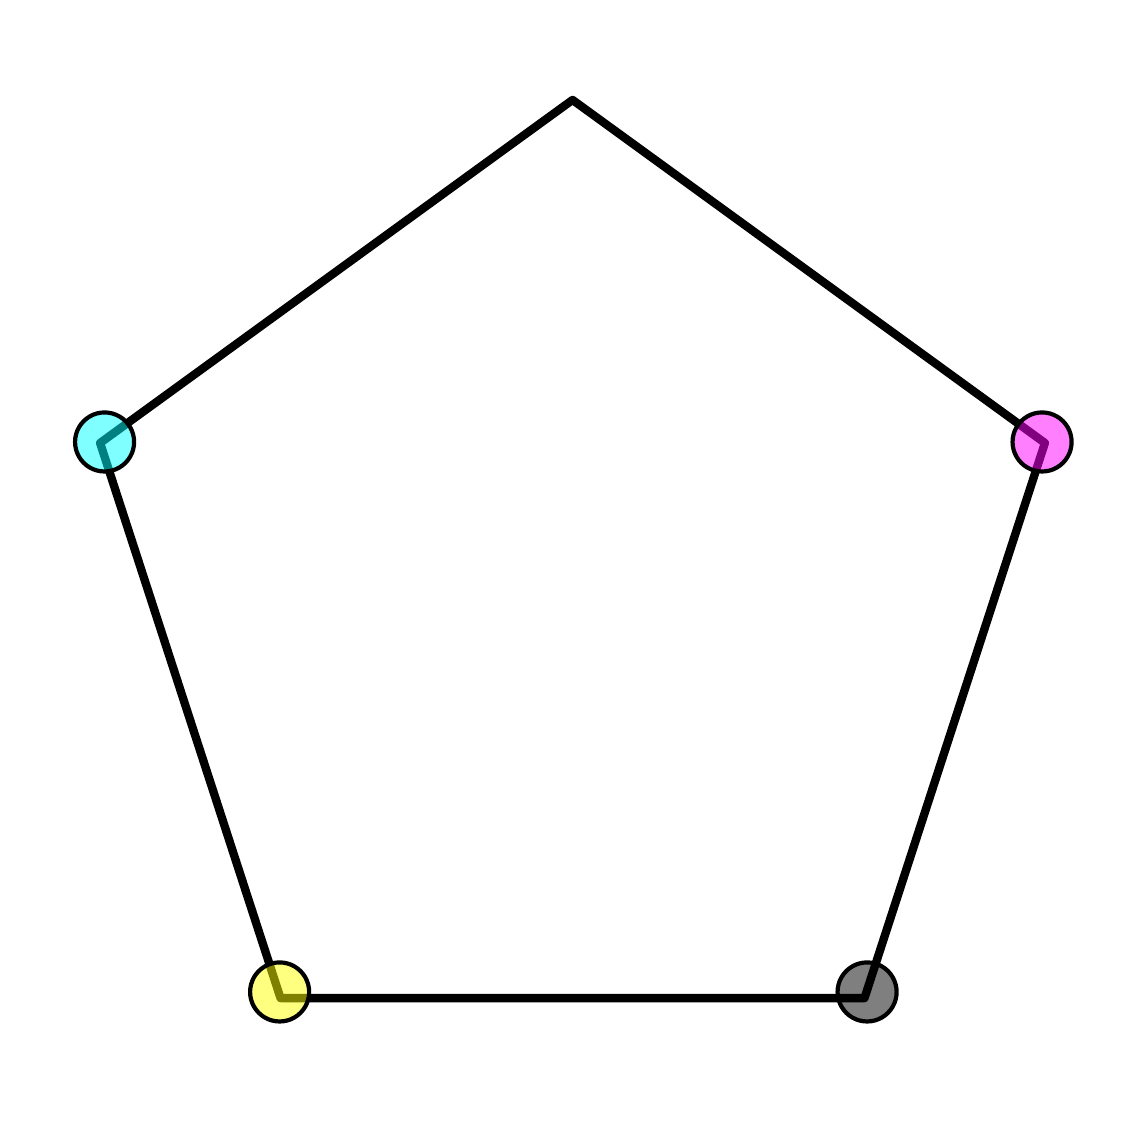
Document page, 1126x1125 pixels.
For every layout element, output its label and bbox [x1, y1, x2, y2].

text_box [107, 98, 1038, 1001]
text_box [835, 960, 899, 1024]
text_box [72, 410, 137, 474]
text_box [248, 960, 312, 1024]
text_box [1010, 410, 1074, 474]
